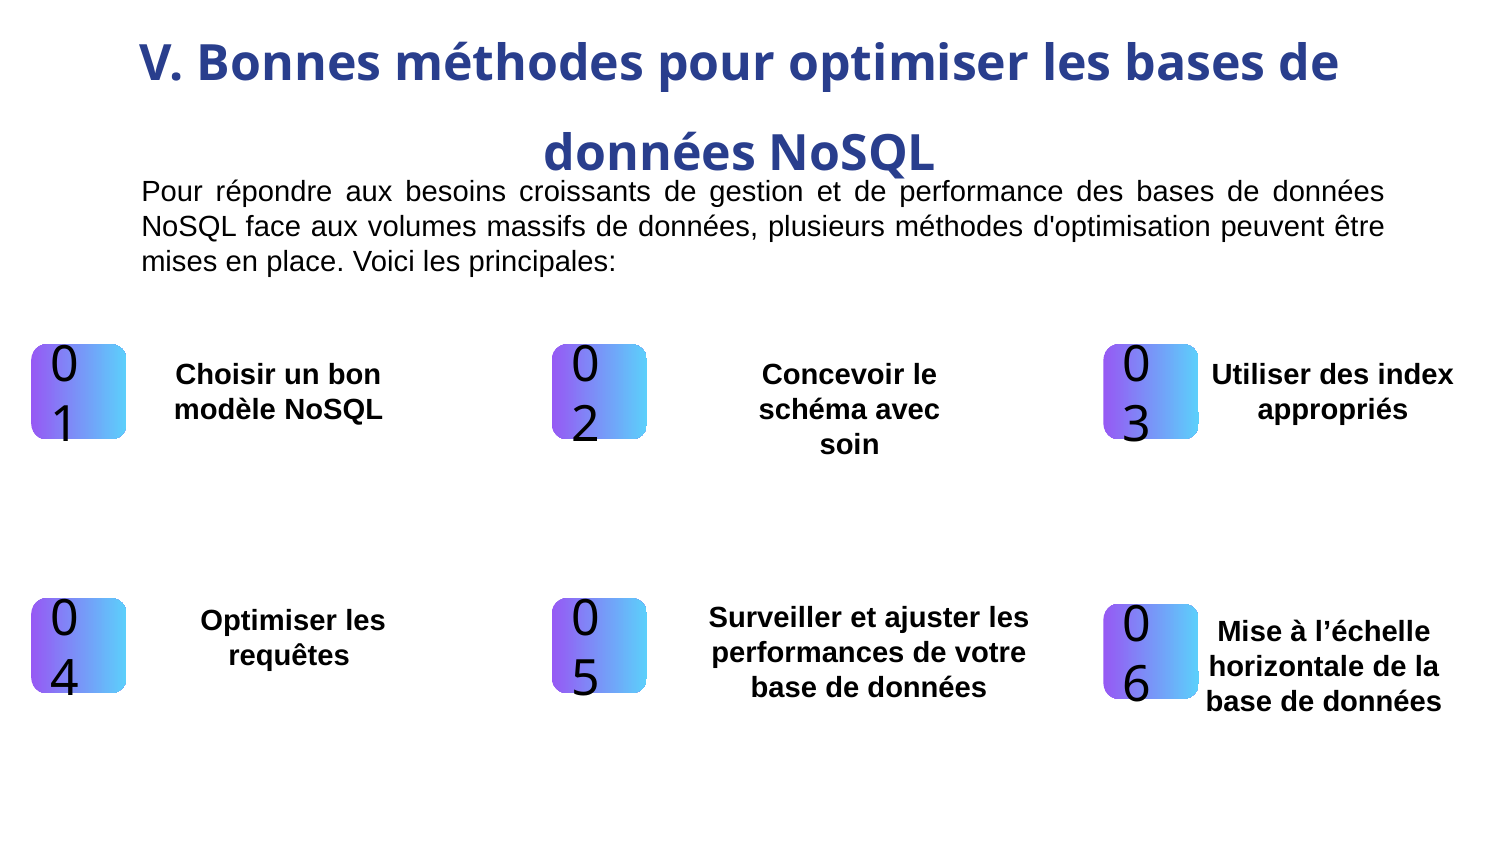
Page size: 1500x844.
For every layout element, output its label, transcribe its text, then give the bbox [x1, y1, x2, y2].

text_box 05 [551, 598, 647, 694]
text_box 02 [551, 344, 647, 440]
text_box Choisir un bon modèle NoSQL [155, 348, 402, 468]
text_box [897, 117, 1500, 213]
text_box Utiliser des index appropriés [1187, 348, 1479, 468]
text_box Surveiller et ajuster les performances de votre base de données [690, 590, 1048, 711]
text_box Pour répondre aux besoins croissants de gestion et de performance des bases de données NoSQL face aux volumes massifs de données, plusieurs méthodes d'optimisation peuvent être mises en place. Voici les principales: [126, 164, 1402, 285]
text_box 03 [1103, 344, 1194, 440]
text_box V. Bonnes méthodes pour optimiser les bases de données NoSQL [64, 48, 1416, 133]
text_box 04 [31, 598, 127, 694]
text_box 01 [31, 344, 127, 440]
text_box Optimiser les requêtes [130, 593, 457, 714]
text_box Mise à l’échelle horizontale de la base de données [1169, 604, 1479, 760]
text_box Concevoir le schéma avec soin [709, 348, 990, 503]
text_box 06 [1103, 603, 1186, 699]
